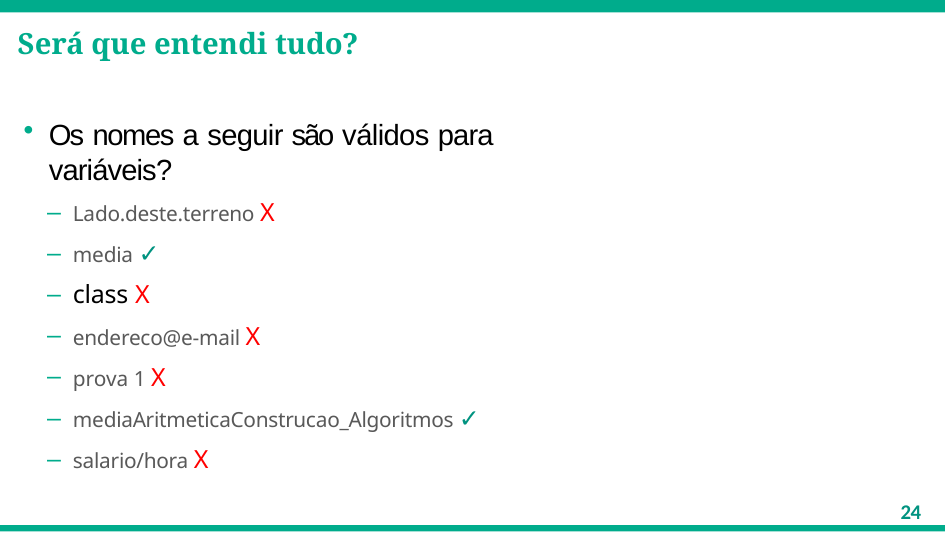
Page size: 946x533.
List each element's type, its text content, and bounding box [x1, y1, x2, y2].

text_box Os nomes a seguir são válidos para variáveis? Lado.deste.terreno X media ✓ class X endereco@e-mail X prova 1 X mediaAritmeticaConstrucao_Algoritmos ✓ salario/hora X [21, 101, 610, 474]
text_box [931, 525, 945, 532]
title Será que entendi tudo? [15, 22, 494, 115]
slide_number 24 [894, 496, 931, 533]
text_box [0, 525, 894, 532]
